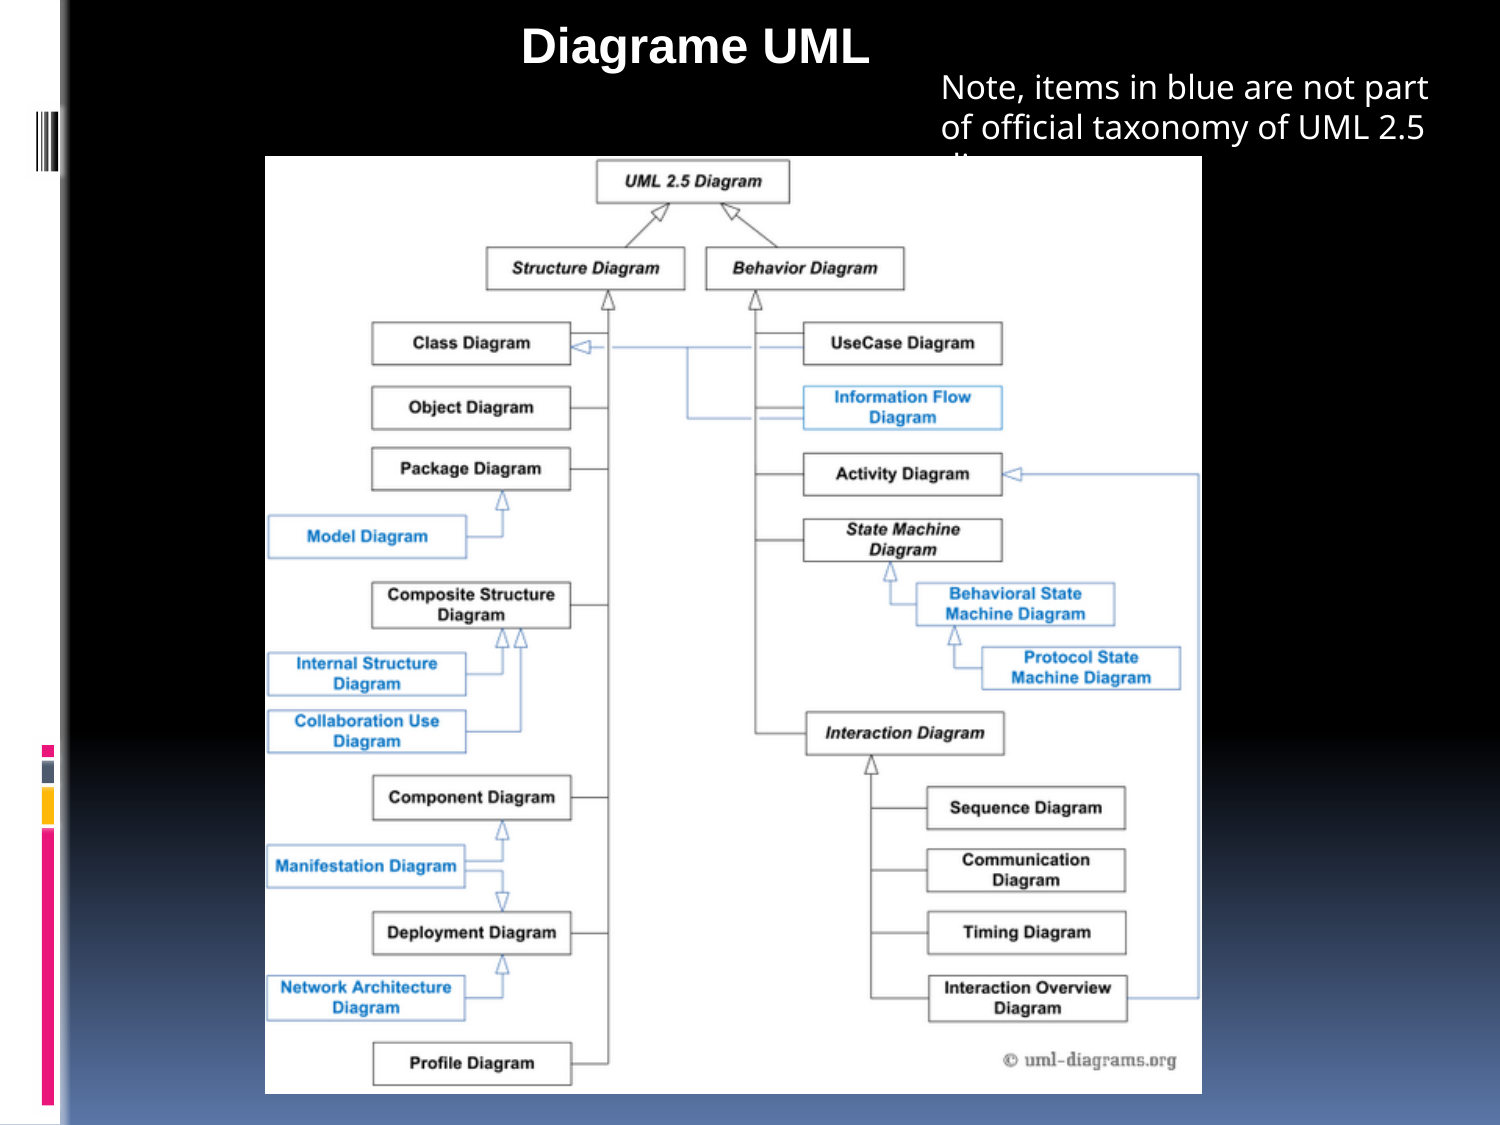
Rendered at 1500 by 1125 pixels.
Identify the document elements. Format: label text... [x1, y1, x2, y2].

text_box Note, items in blue are not part of official taxonomy of UML 2.5 diagrams. [925, 58, 1477, 193]
picture [265, 156, 1203, 1095]
text_box Diagrame UML [505, 6, 886, 81]
